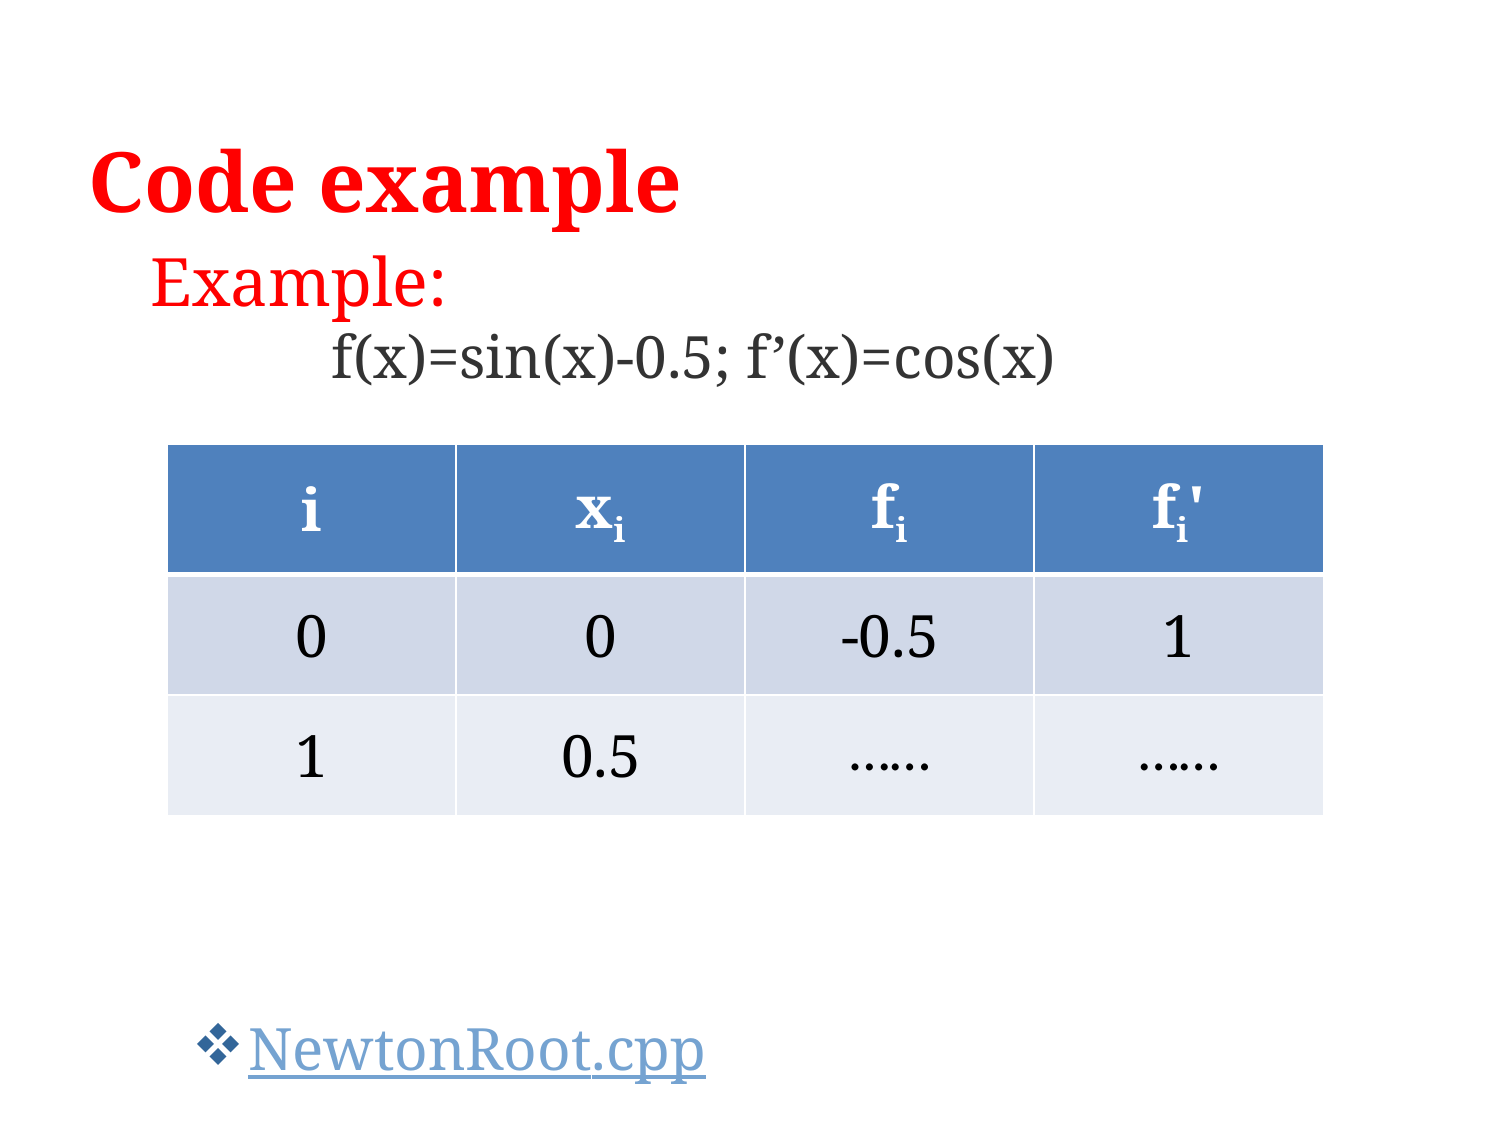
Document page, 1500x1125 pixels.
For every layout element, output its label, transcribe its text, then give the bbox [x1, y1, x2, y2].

table_cell 1 [1035, 577, 1323, 694]
table_cell …… [1035, 696, 1323, 815]
text_box Example: f(x)=sin(x)-0.5; f’(x)=cos(x) [135, 232, 1252, 398]
table_cell 0 [457, 577, 744, 694]
table_cell 0.5 [457, 696, 744, 815]
table_cell 0 [168, 577, 455, 694]
table_header fi' [1035, 445, 1323, 572]
table_cell 1 [168, 696, 455, 815]
table_cell -0.5 [746, 577, 1033, 694]
table_header xi [457, 445, 744, 572]
table_header i [168, 445, 455, 572]
title Code example [73, 110, 1424, 248]
list NewtonRoot.cpp [177, 972, 822, 1074]
table_header fi [746, 445, 1033, 572]
table_cell …… [746, 696, 1033, 815]
